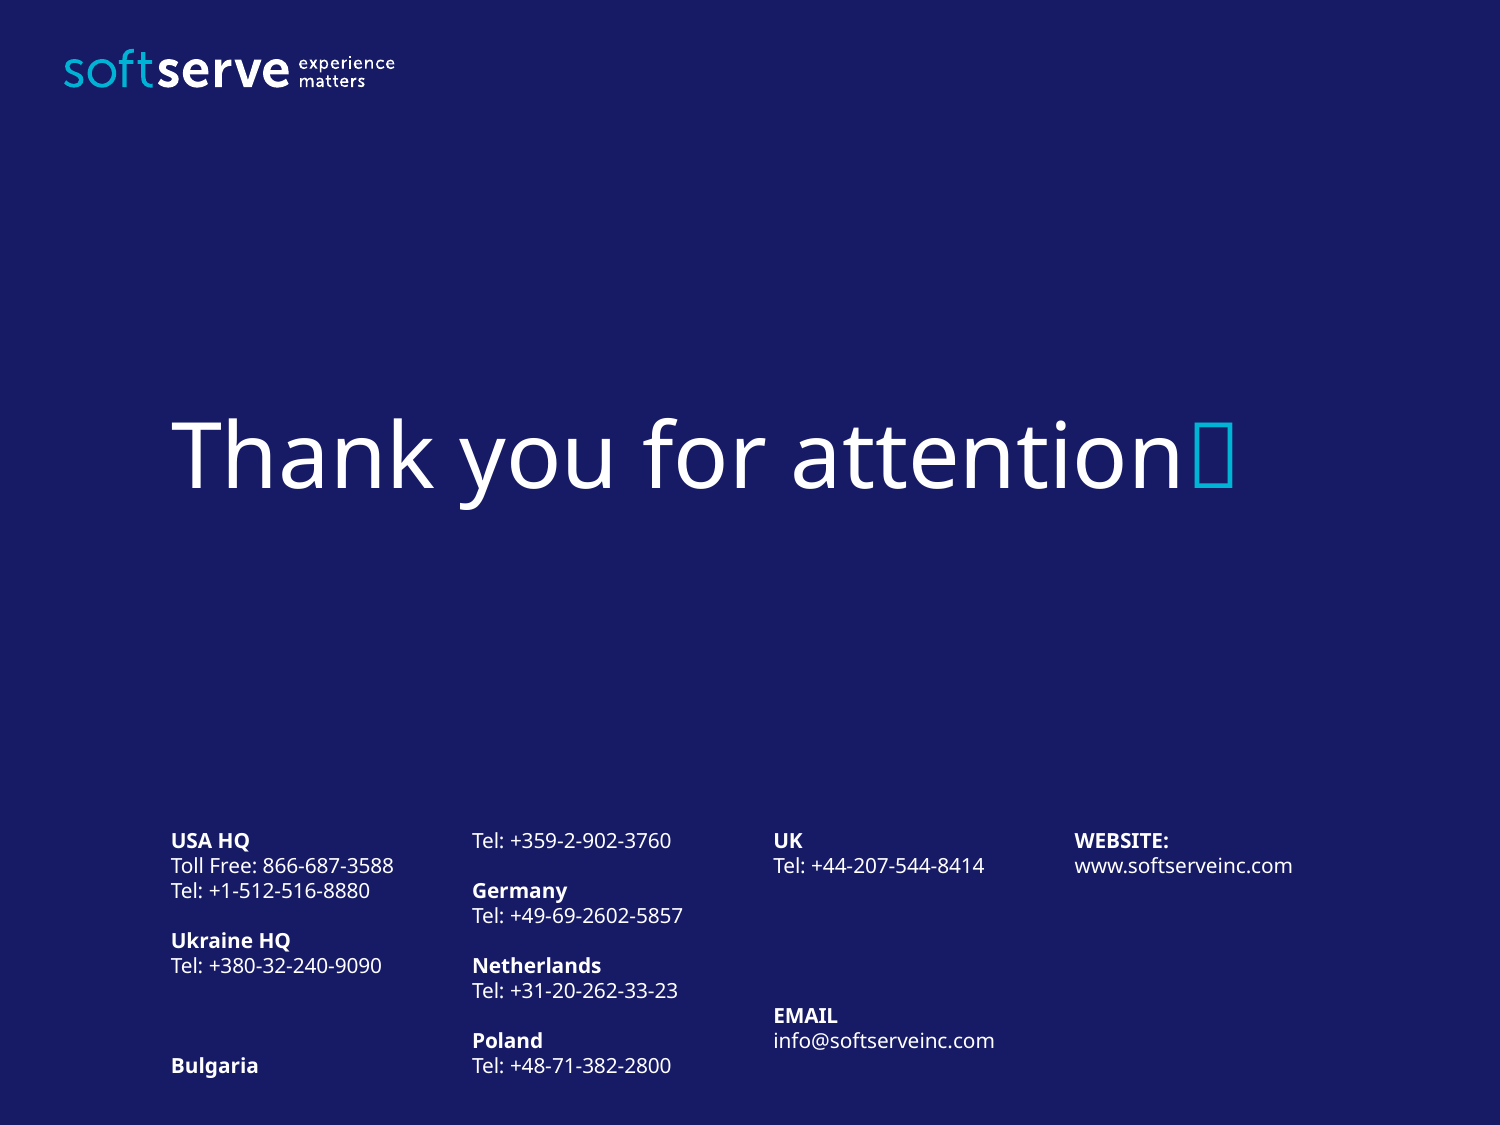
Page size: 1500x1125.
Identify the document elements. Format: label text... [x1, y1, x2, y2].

title Thank you for attention [156, 349, 1373, 568]
